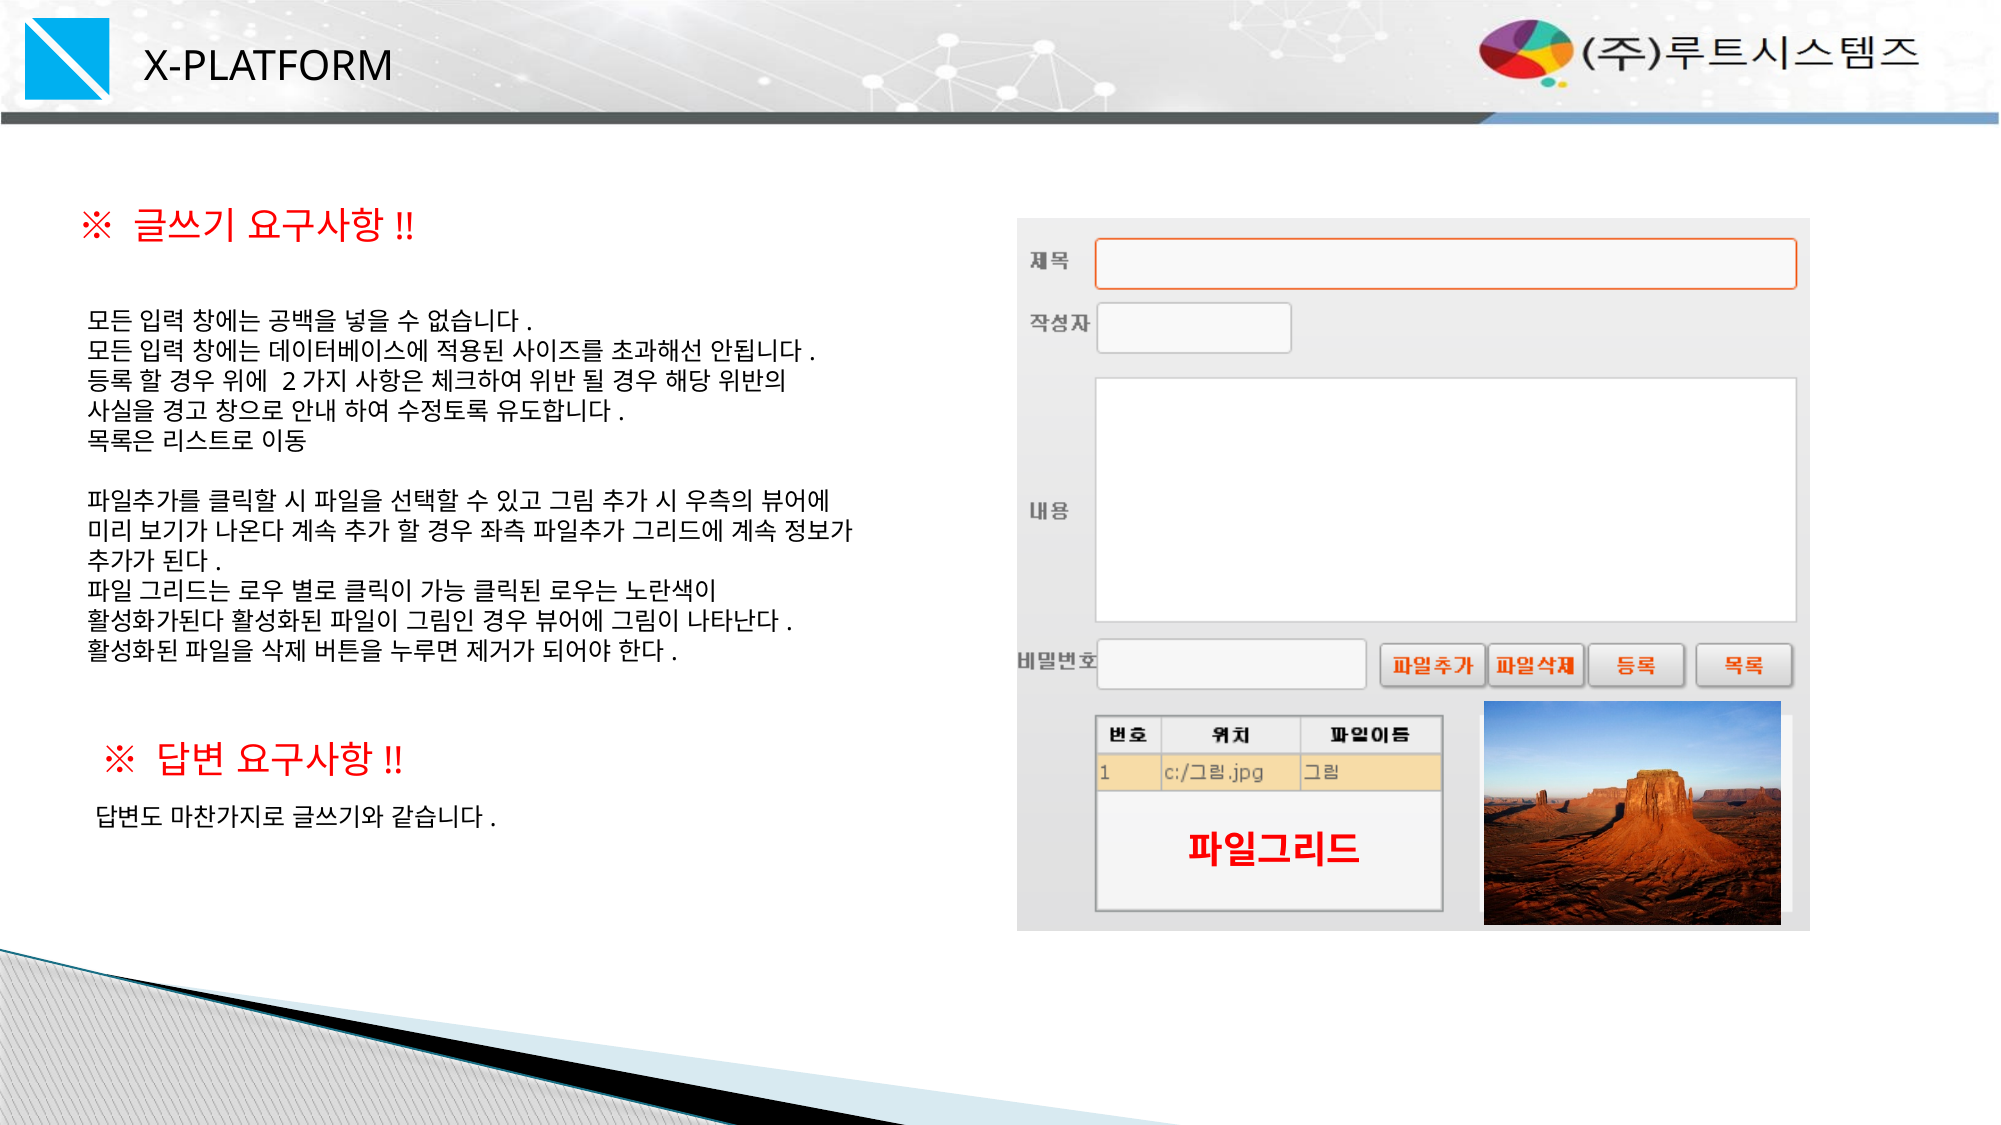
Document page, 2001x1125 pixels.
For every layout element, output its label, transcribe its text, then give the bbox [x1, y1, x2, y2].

text_box ※ 답변 요구사항!! [87, 728, 467, 789]
picture [1017, 218, 1811, 932]
text_box 모든 입력 창에는 공백을 넣을 수 없습니다. 모든 입력 창에는 데이터베이스에 적용된 사이즈를 초과해선 안됩니다. 등록 할 경우 위에 2가지 사항은 체크하여 위반 될 경우 해당 위반의 사실을 경고 창으로 안내 하여 수정토록 유도합니다. 목록은 리스트로 이동 파일추가를 클릭할 시 파일을 선택할 수 있고 그림 추가 시 우측의 뷰어에 미리 보기가 나온다 계속 추가 할 경우 좌측 파일추가 그리드에 계속 정보가 추가가 된다. 파일 그리드는 로우 별로 클릭이 가능 클릭된 로우는 노란색이 활성화가된다 활성화된 파일이 그림인 경우 뷰어에 그림이 나타난다. 활성화된 파일을 삭제 버튼을 누루면 제거가 되어야 한다. [72, 298, 875, 673]
text_box ※ 글쓰기 요구사항!! [63, 194, 444, 255]
text_box 답변도 마찬가지로 글쓰기와 같습니다. [80, 793, 883, 869]
picture [0, 0, 2000, 132]
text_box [24, 17, 110, 100]
